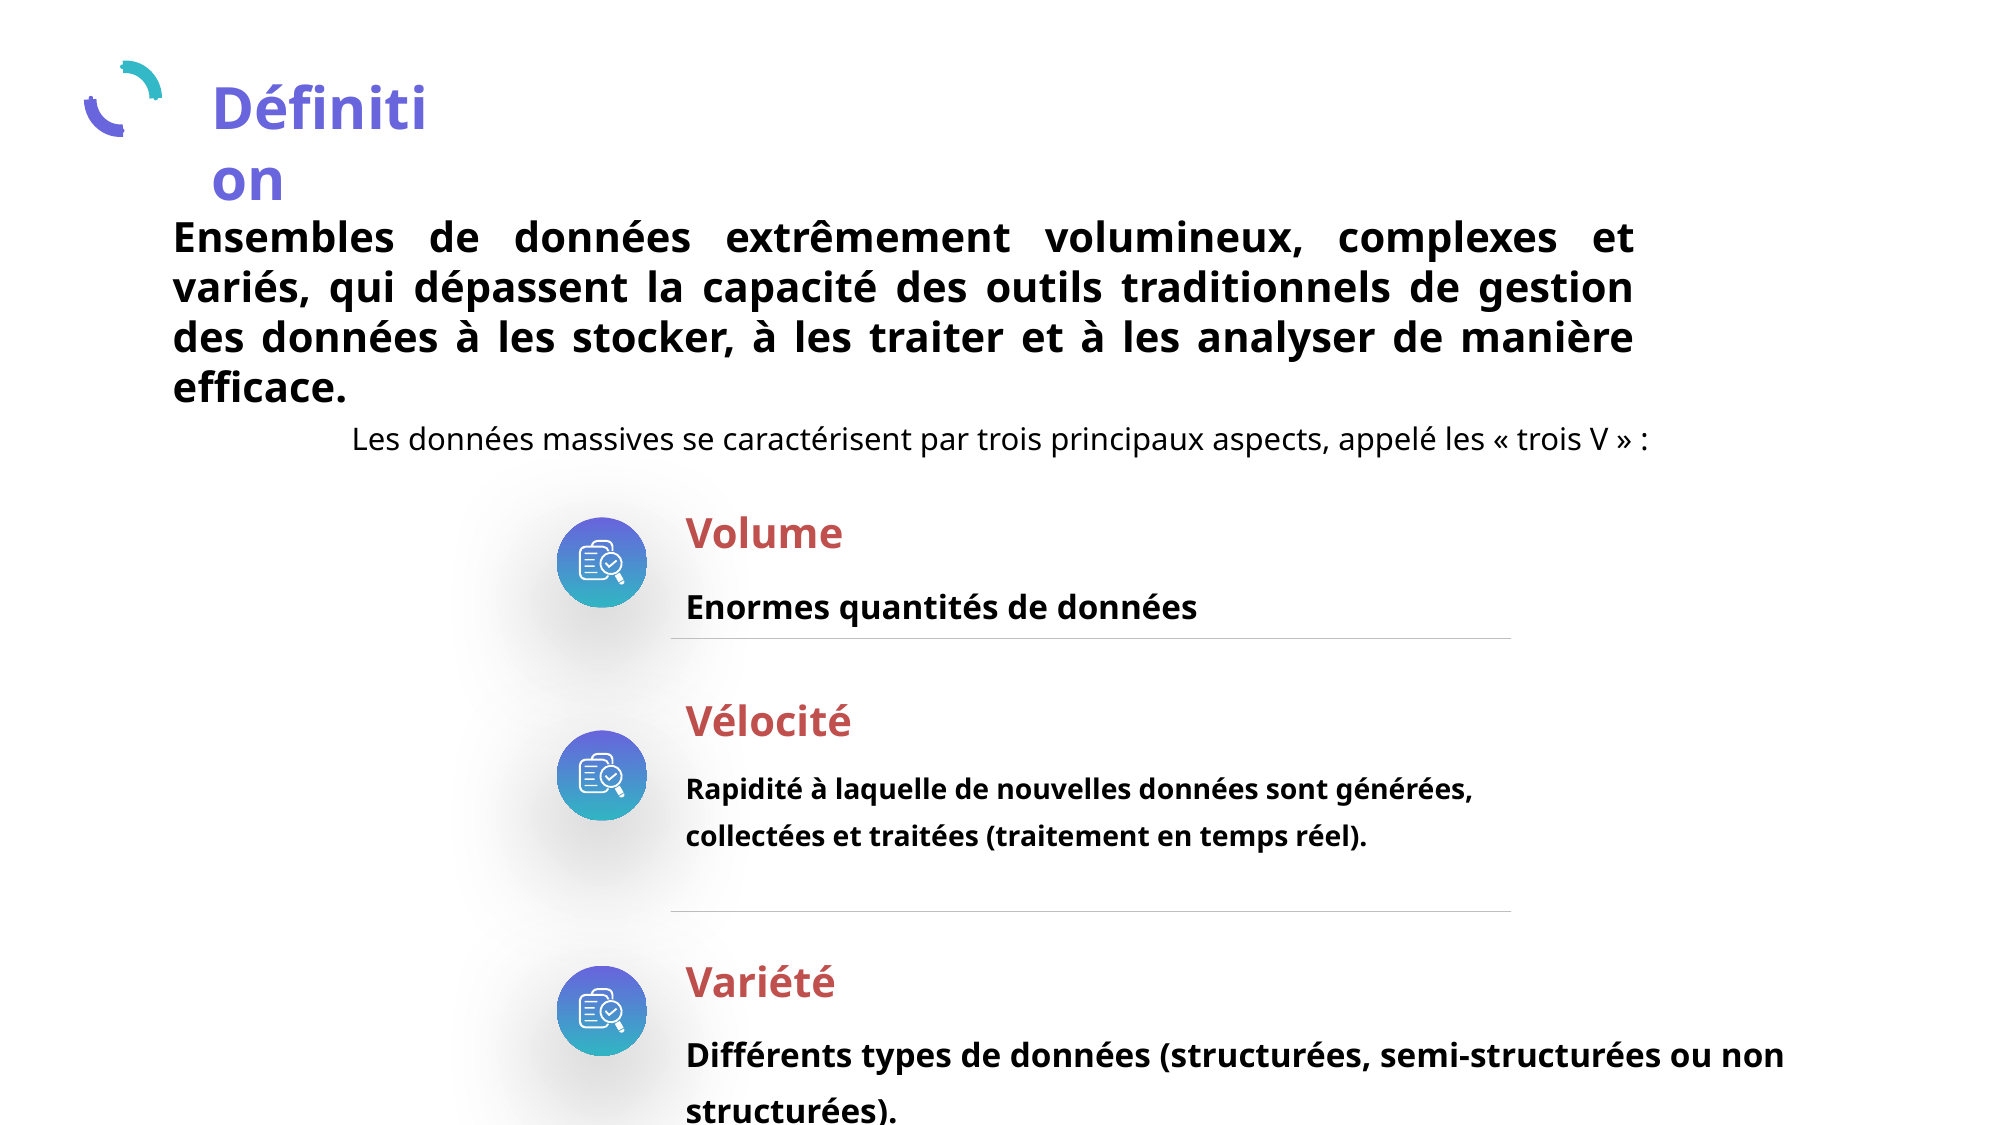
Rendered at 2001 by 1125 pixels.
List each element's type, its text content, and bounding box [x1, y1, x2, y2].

text_box Volume [670, 499, 1501, 563]
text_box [556, 517, 647, 608]
text_box Différents types de données (structurées, semi-structurées ou non structurées). [679, 1010, 1855, 1125]
text_box Variété [670, 947, 1501, 1011]
text_box Les données massives se caractérisent par trois principaux aspects, appelé les « trois V » : [295, 393, 1704, 501]
text_box Rapidité à laquelle de nouvelles données sont générées, collectées et traitées (traitement en temps réel). [670, 751, 1501, 906]
text_box Vélocité [670, 687, 1501, 751]
text_box Enormes quantités de données [697, 563, 1501, 626]
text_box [556, 965, 647, 1056]
text_box Ensembles de données extrêmement volumineux, complexes et variés, qui dépassent la capacité des outils traditionnels de gestion des données à les stocker, à les traiter et à les analyser de manière efficace. [157, 203, 1650, 419]
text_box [88, 64, 158, 133]
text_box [556, 730, 647, 821]
text_box Définition [196, 64, 471, 203]
